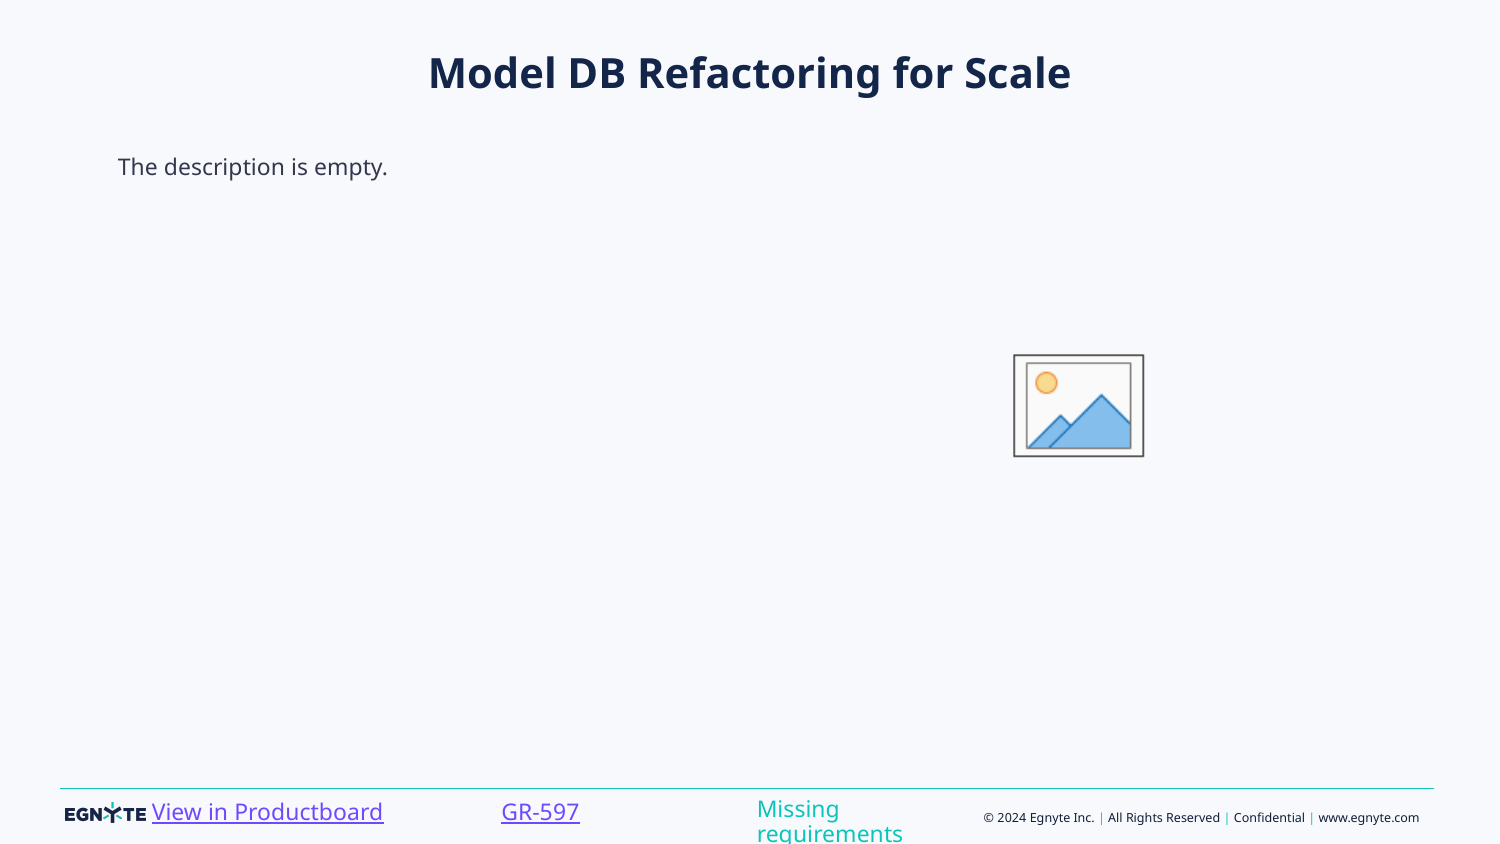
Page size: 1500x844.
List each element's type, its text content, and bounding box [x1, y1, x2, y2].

title Model DB Refactoring for Scale [103, 44, 1397, 106]
picture [761, 119, 1397, 693]
list The description is empty. [103, 117, 741, 693]
list GR-597 [486, 790, 741, 835]
picture [65, 802, 137, 823]
list View in Productboard [137, 790, 486, 835]
list Missing requirements [742, 790, 997, 835]
